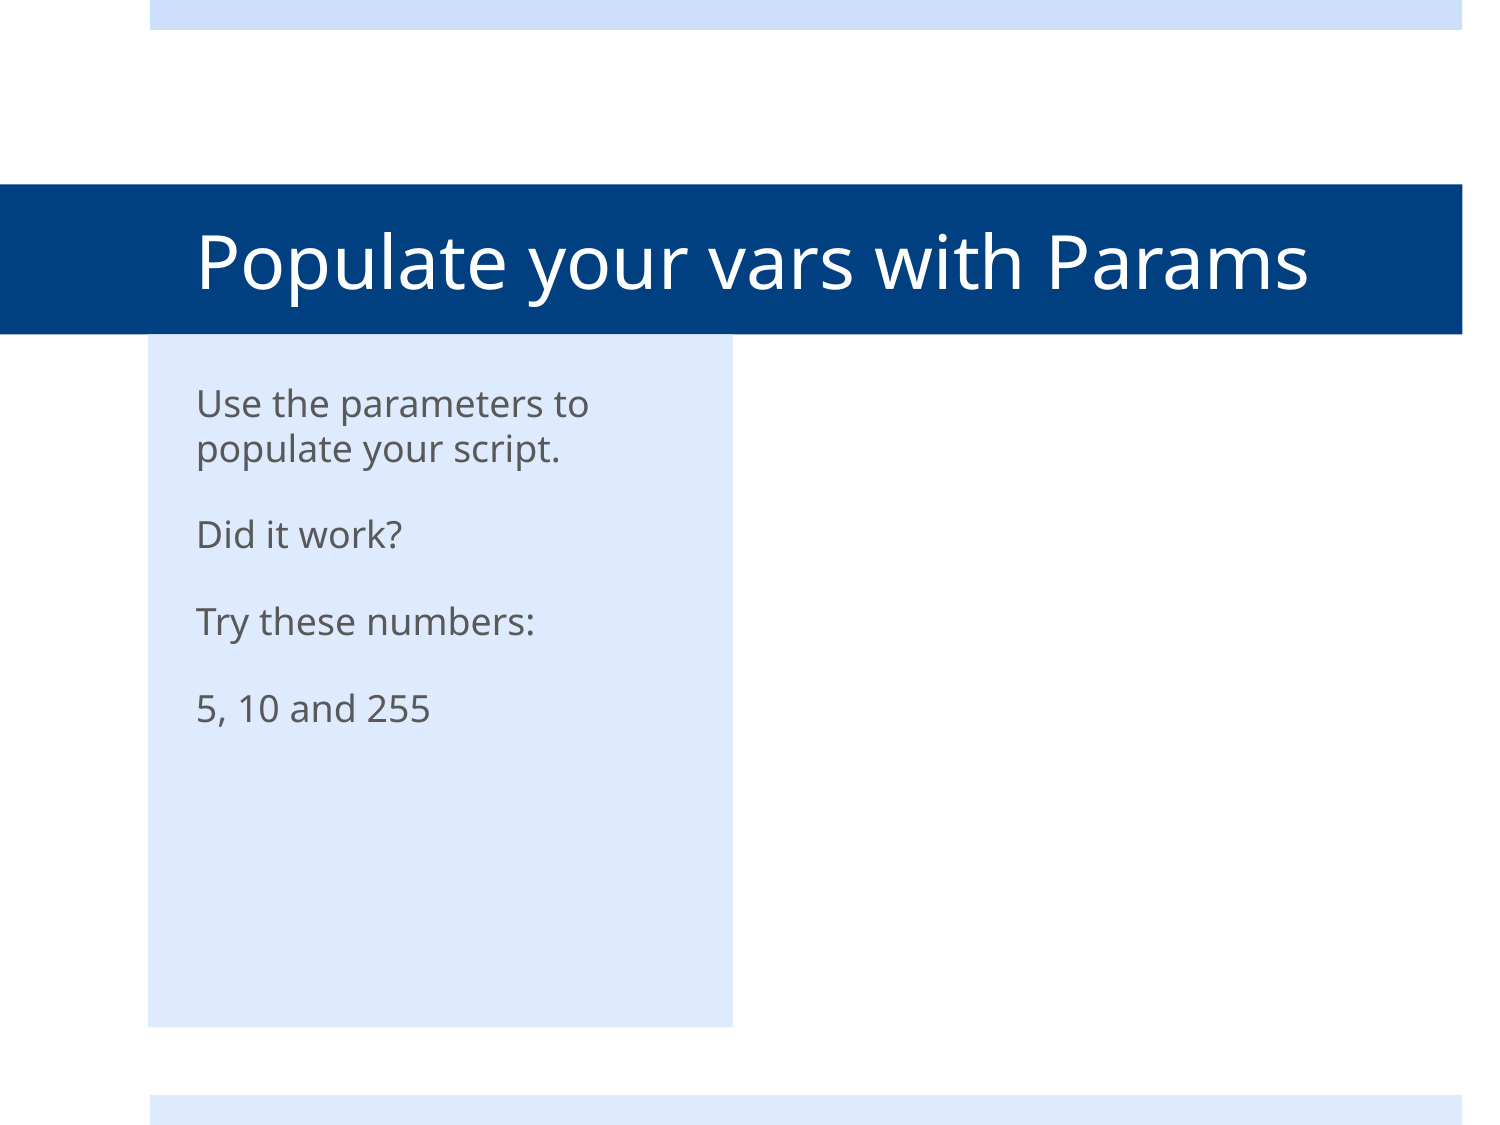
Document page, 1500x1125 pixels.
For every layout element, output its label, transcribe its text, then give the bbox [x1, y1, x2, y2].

title Populate your vars with Params [0, 184, 1463, 335]
list Use the parameters to populate your script. Did it work? Try these numbers: 5, 10 and 255 [147, 334, 733, 1028]
